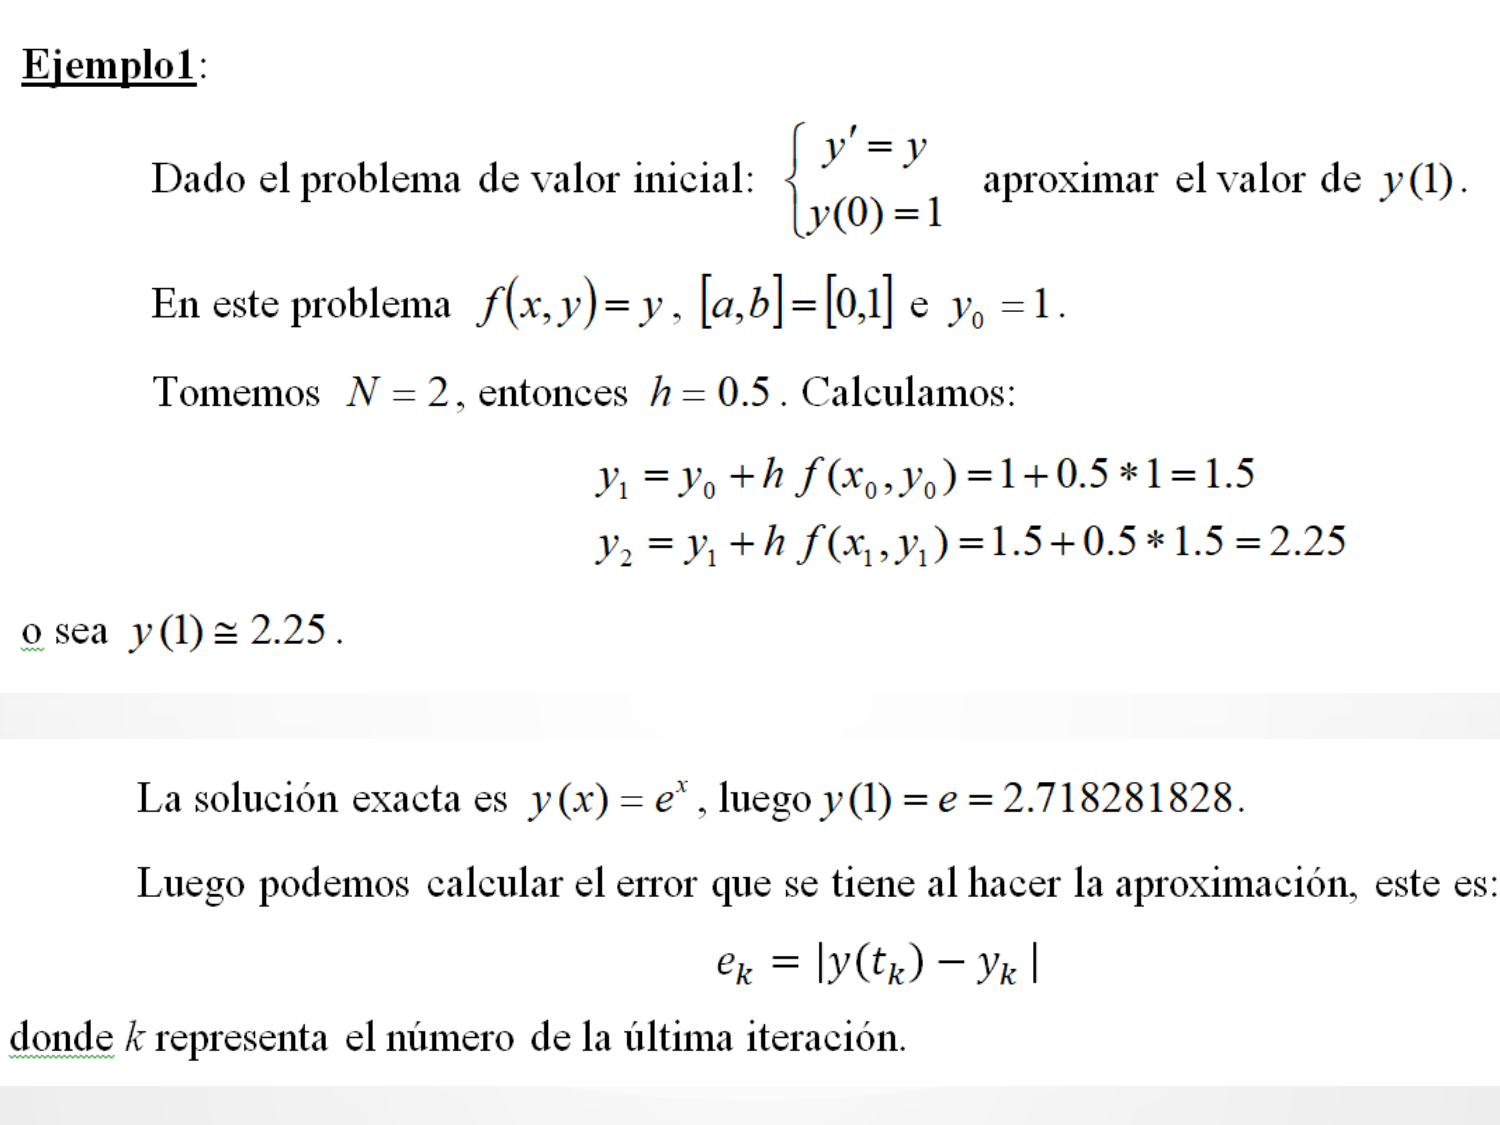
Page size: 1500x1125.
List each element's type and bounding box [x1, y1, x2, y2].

list [0, 0, 1500, 693]
picture [0, 739, 1500, 1086]
